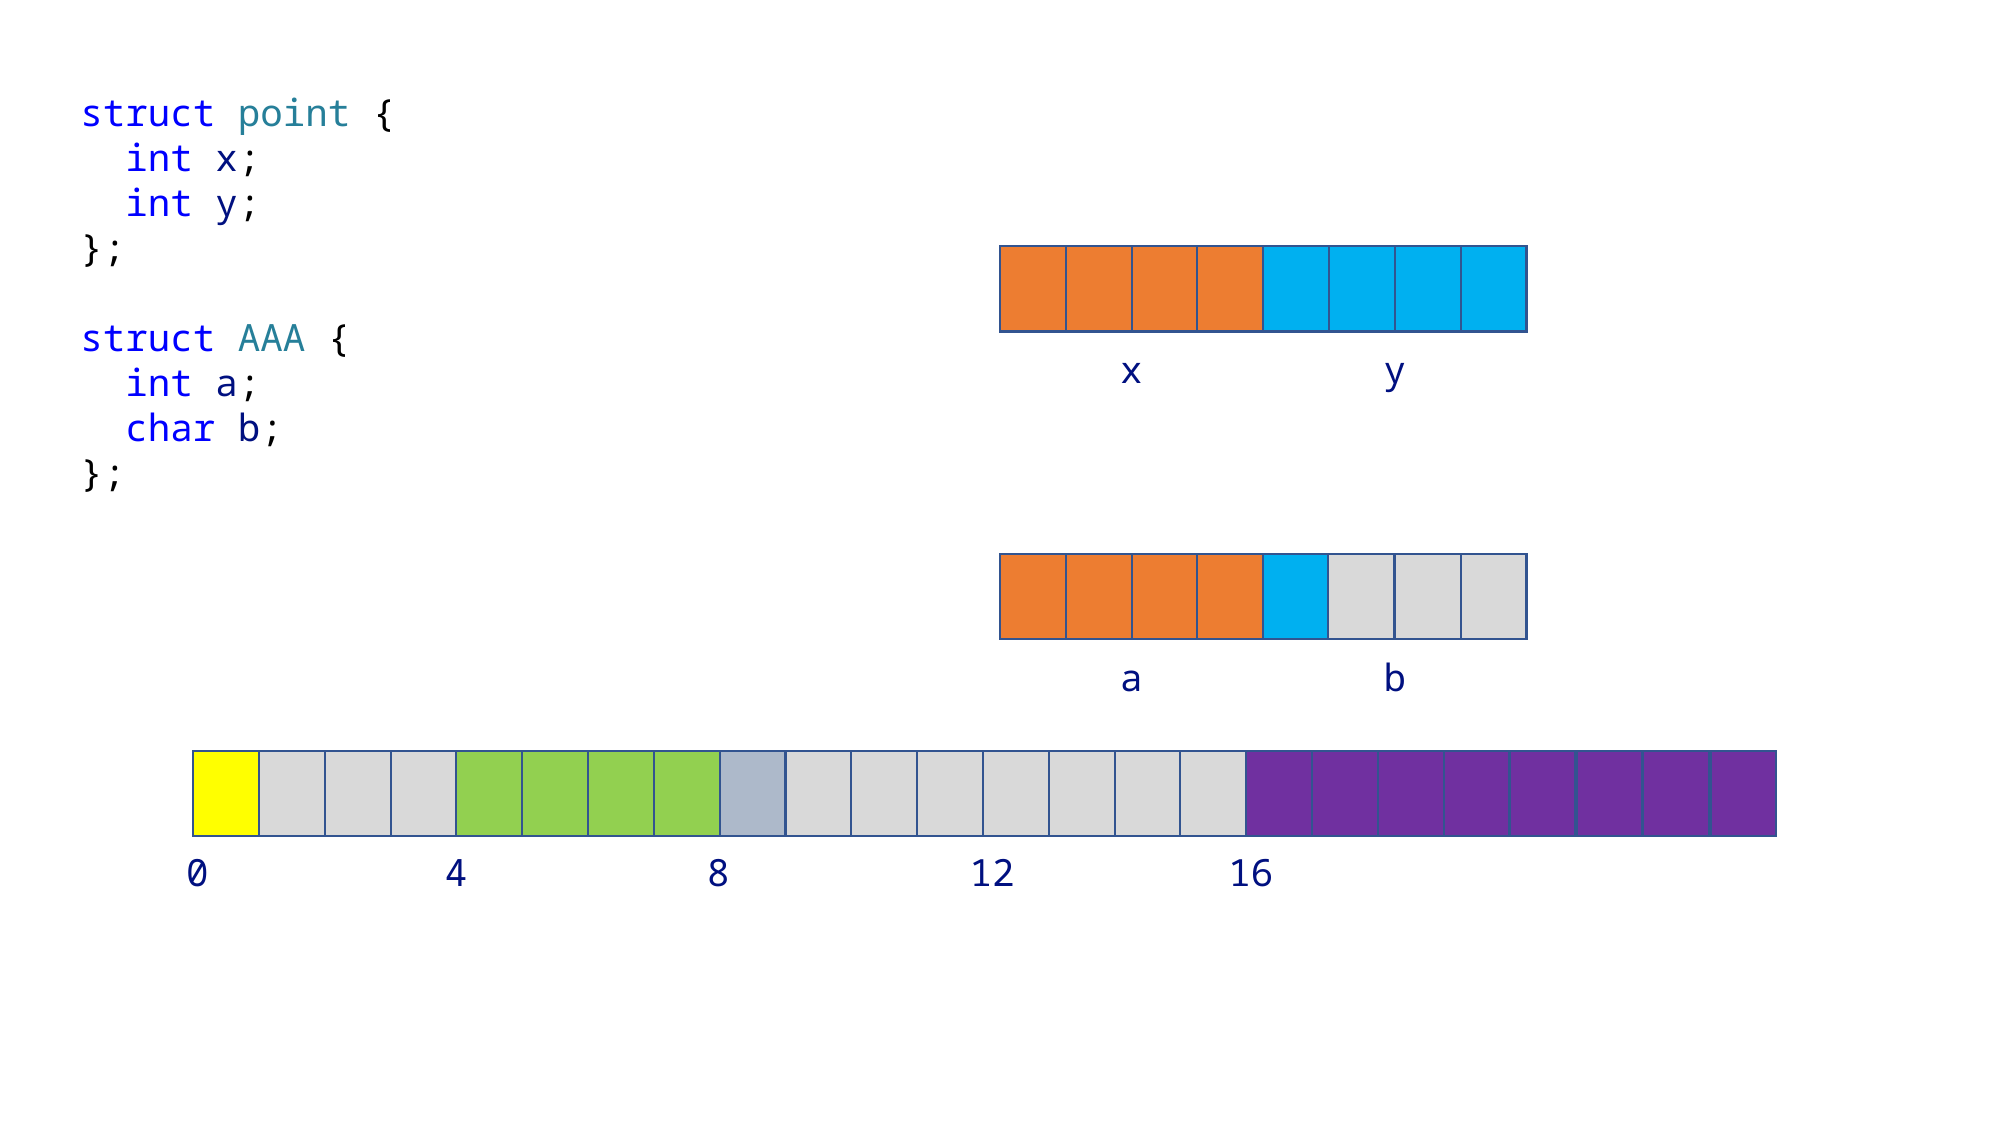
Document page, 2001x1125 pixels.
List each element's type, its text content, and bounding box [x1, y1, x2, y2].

text_box [982, 750, 1048, 837]
text_box struct point { int x; int y; }; struct AAA { int a; char b; }; [65, 81, 672, 592]
text_box y [1368, 338, 1421, 399]
text_box [192, 750, 258, 837]
text_box [1508, 750, 1575, 837]
text_box [1131, 553, 1196, 640]
text_box [390, 750, 455, 837]
text_box [1196, 553, 1262, 640]
text_box [1131, 245, 1196, 333]
text_box 0 [171, 841, 224, 902]
text_box [1262, 245, 1328, 333]
text_box 12 [954, 841, 1030, 902]
text_box [1394, 245, 1460, 333]
text_box b [1368, 646, 1421, 707]
text_box [1196, 245, 1262, 333]
text_box [521, 750, 587, 837]
text_box x [1105, 338, 1158, 399]
text_box [1065, 553, 1131, 640]
text_box [999, 245, 1065, 333]
text_box [1377, 750, 1443, 837]
text_box [1262, 553, 1327, 640]
text_box [1575, 750, 1642, 837]
text_box 16 [1213, 841, 1289, 902]
text_box [1642, 750, 1709, 837]
text_box 8 [692, 841, 745, 902]
text_box [1709, 750, 1777, 837]
text_box [455, 750, 521, 837]
text_box [1443, 750, 1508, 837]
text_box [1311, 750, 1377, 837]
text_box [258, 750, 324, 837]
text_box [587, 750, 653, 837]
text_box [1327, 553, 1395, 640]
text_box [1460, 553, 1528, 640]
text_box a [1105, 646, 1158, 707]
text_box [653, 750, 719, 837]
text_box [324, 750, 390, 837]
text_box [1460, 245, 1528, 333]
text_box [850, 750, 916, 837]
text_box [1395, 553, 1460, 640]
text_box [999, 553, 1065, 640]
text_box [1179, 750, 1245, 837]
text_box [1048, 750, 1114, 837]
text_box 4 [430, 841, 483, 902]
text_box [1114, 750, 1179, 837]
text_box [784, 750, 850, 837]
text_box [916, 750, 982, 837]
text_box [1065, 245, 1131, 333]
text_box [719, 750, 784, 837]
text_box [1328, 245, 1394, 333]
text_box [1245, 750, 1311, 837]
